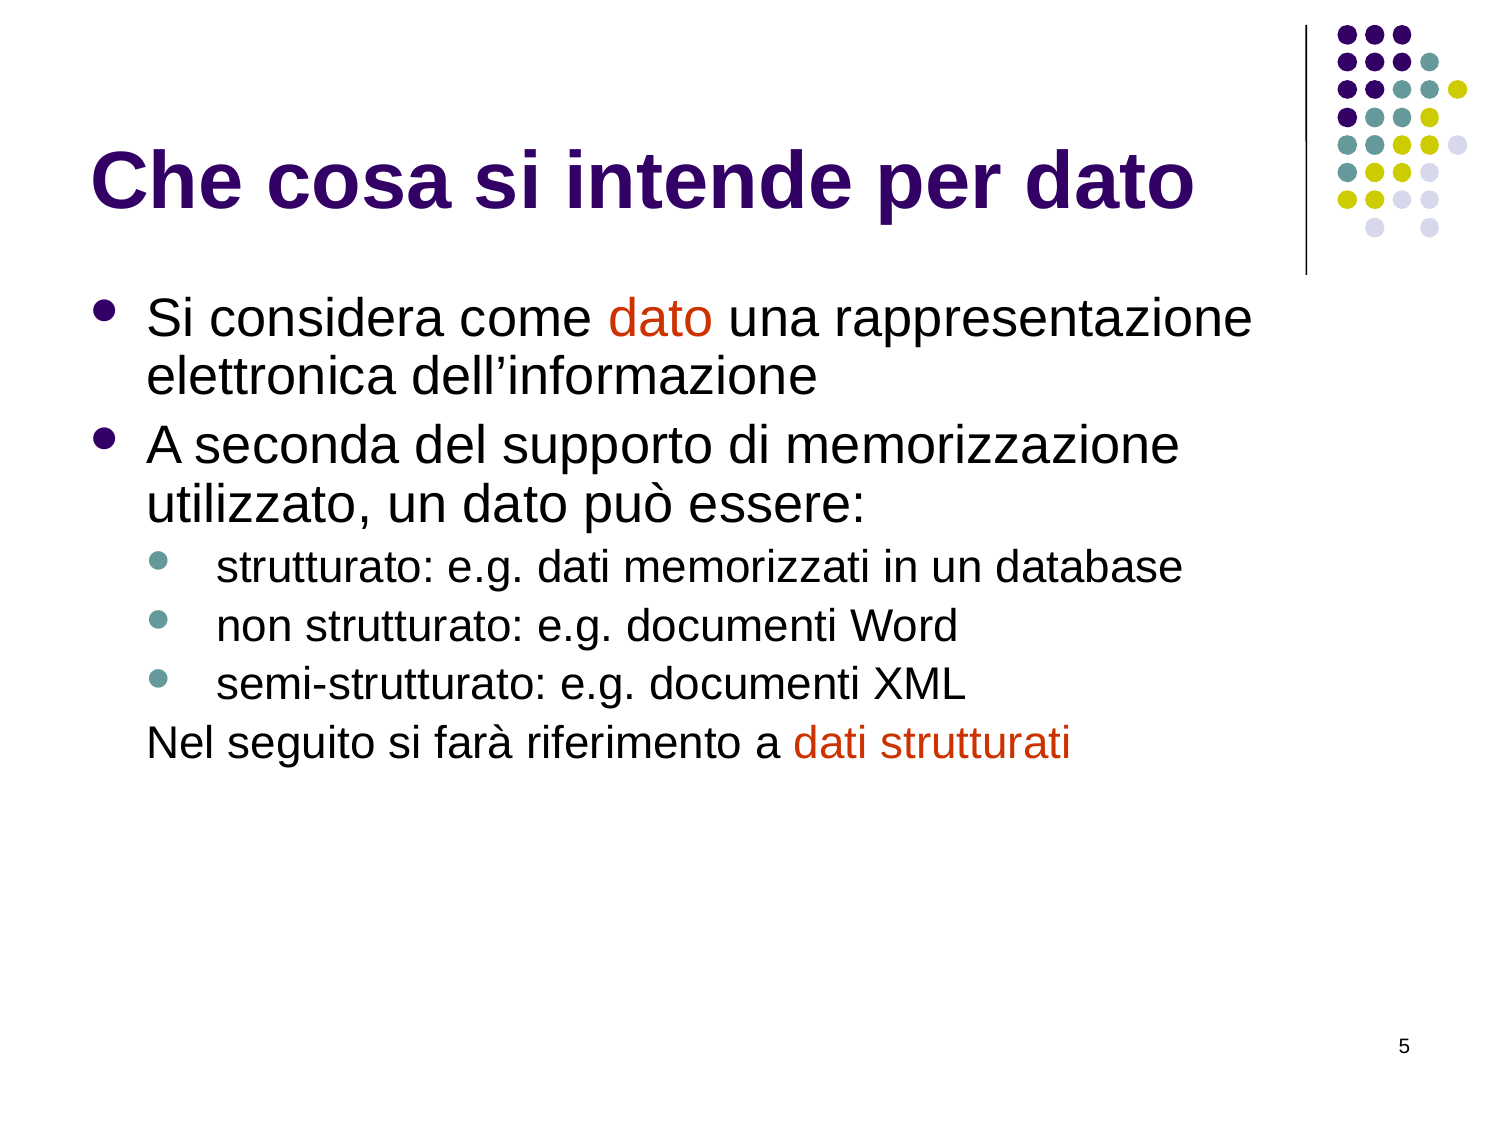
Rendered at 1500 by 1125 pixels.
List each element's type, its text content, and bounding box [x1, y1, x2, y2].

list Si considera come dato una rappresentazione elettronica dell’informazione A seconda del supporto di memorizzazione utilizzato, un dato può essere: strutturato: e.g. dati memorizzati in un database non strutturato: e.g. documenti Word semi-strutturato: e.g. documenti XML Nel seguito si farà riferimento a dati strutturati [75, 282, 1425, 1006]
slide_number 5 [1074, 1025, 1425, 1100]
title Che cosa si intende per dato [75, 20, 1313, 233]
